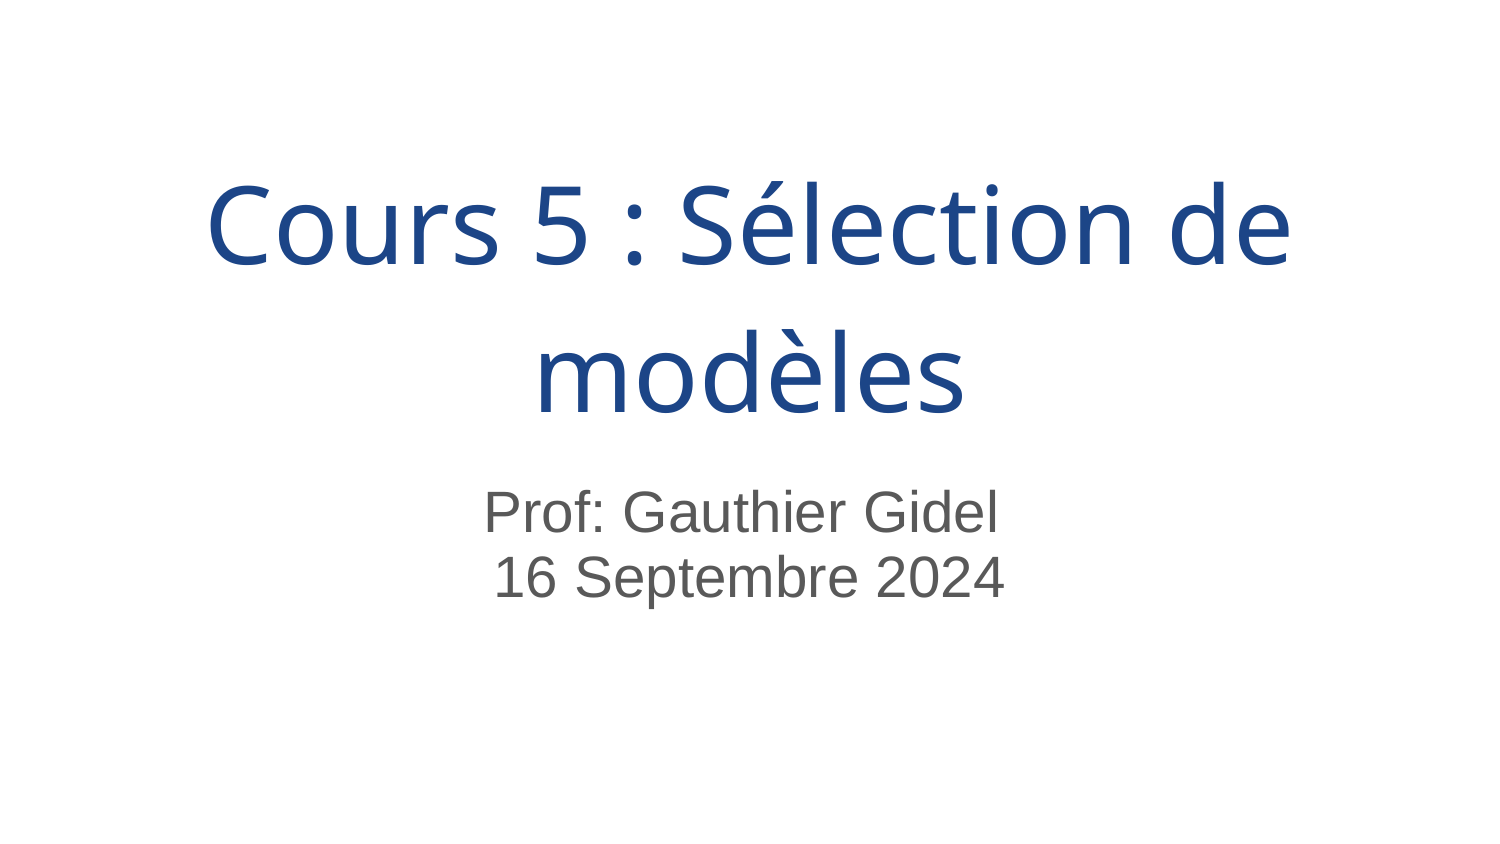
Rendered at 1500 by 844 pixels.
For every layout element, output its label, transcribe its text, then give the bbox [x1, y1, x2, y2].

subtitle Prof: Gauthier Gidel 16 Septembre 2024 [51, 464, 1449, 673]
title Cours 5 : Sélection de modèles [51, 122, 1449, 459]
